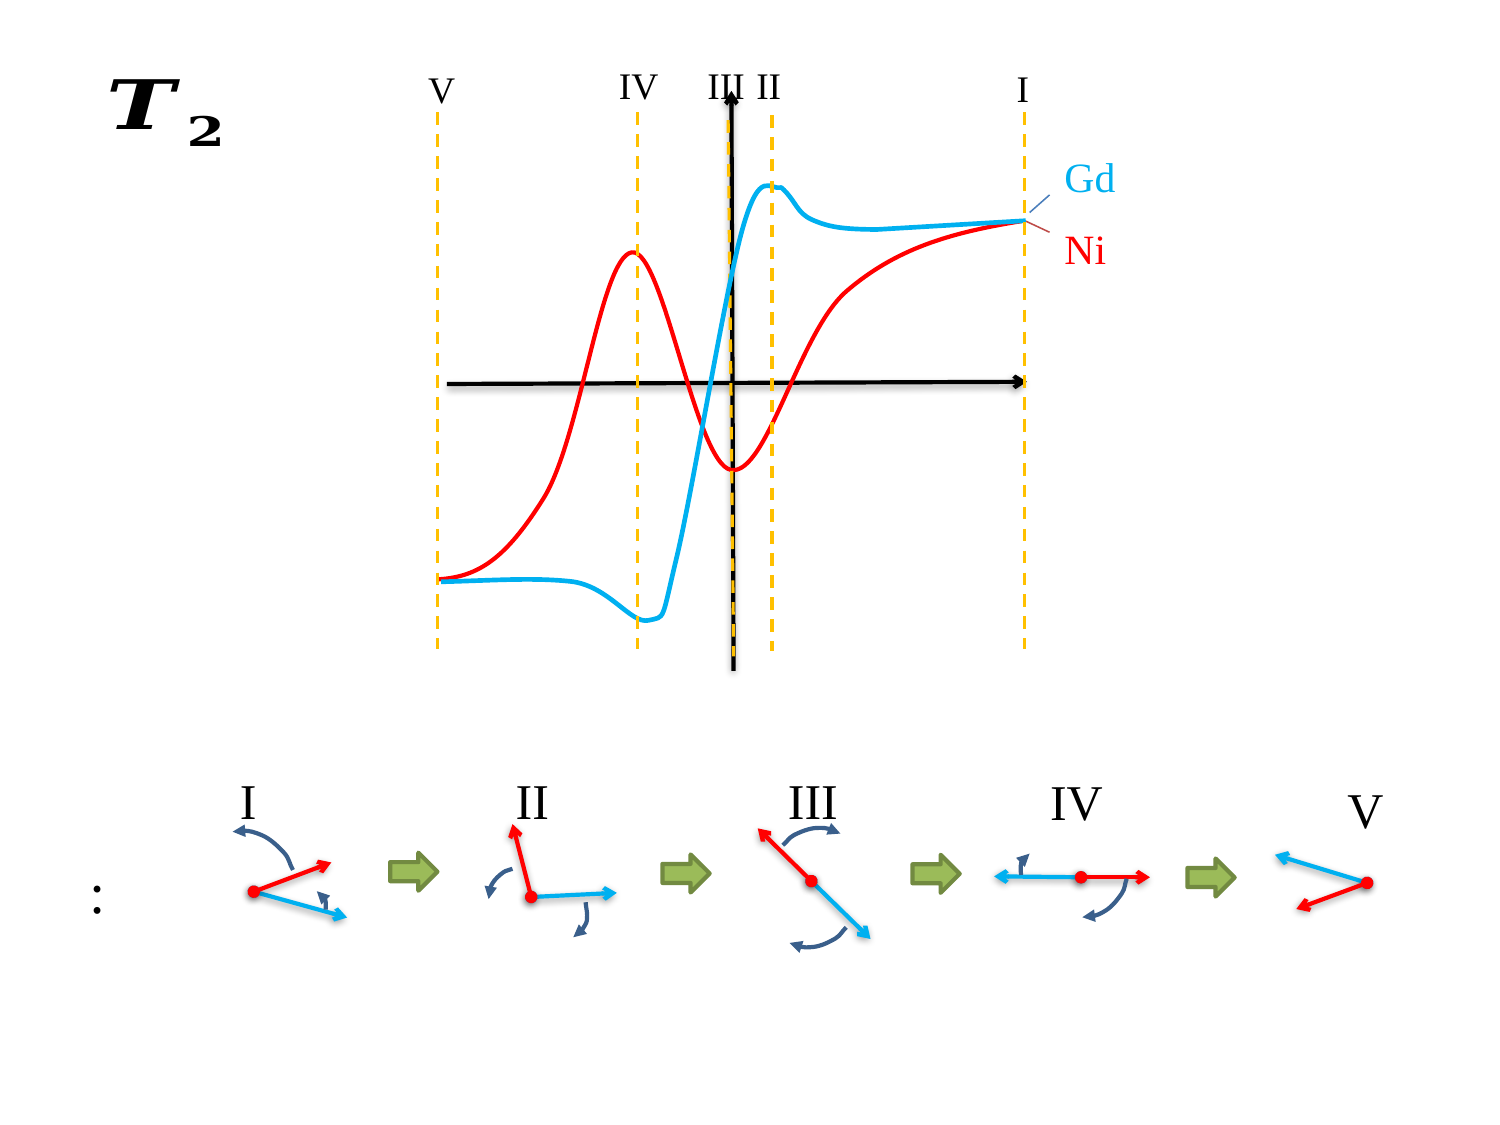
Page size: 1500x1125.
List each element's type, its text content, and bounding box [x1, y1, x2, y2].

text_box [388, 850, 440, 893]
text_box [910, 852, 962, 895]
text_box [993, 762, 1151, 914]
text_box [234, 828, 343, 925]
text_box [1274, 770, 1426, 910]
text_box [413, 54, 1151, 657]
text_box [1185, 856, 1237, 899]
text_box [660, 852, 712, 895]
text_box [748, 762, 880, 945]
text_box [490, 762, 618, 935]
text_box I [224, 762, 271, 838]
